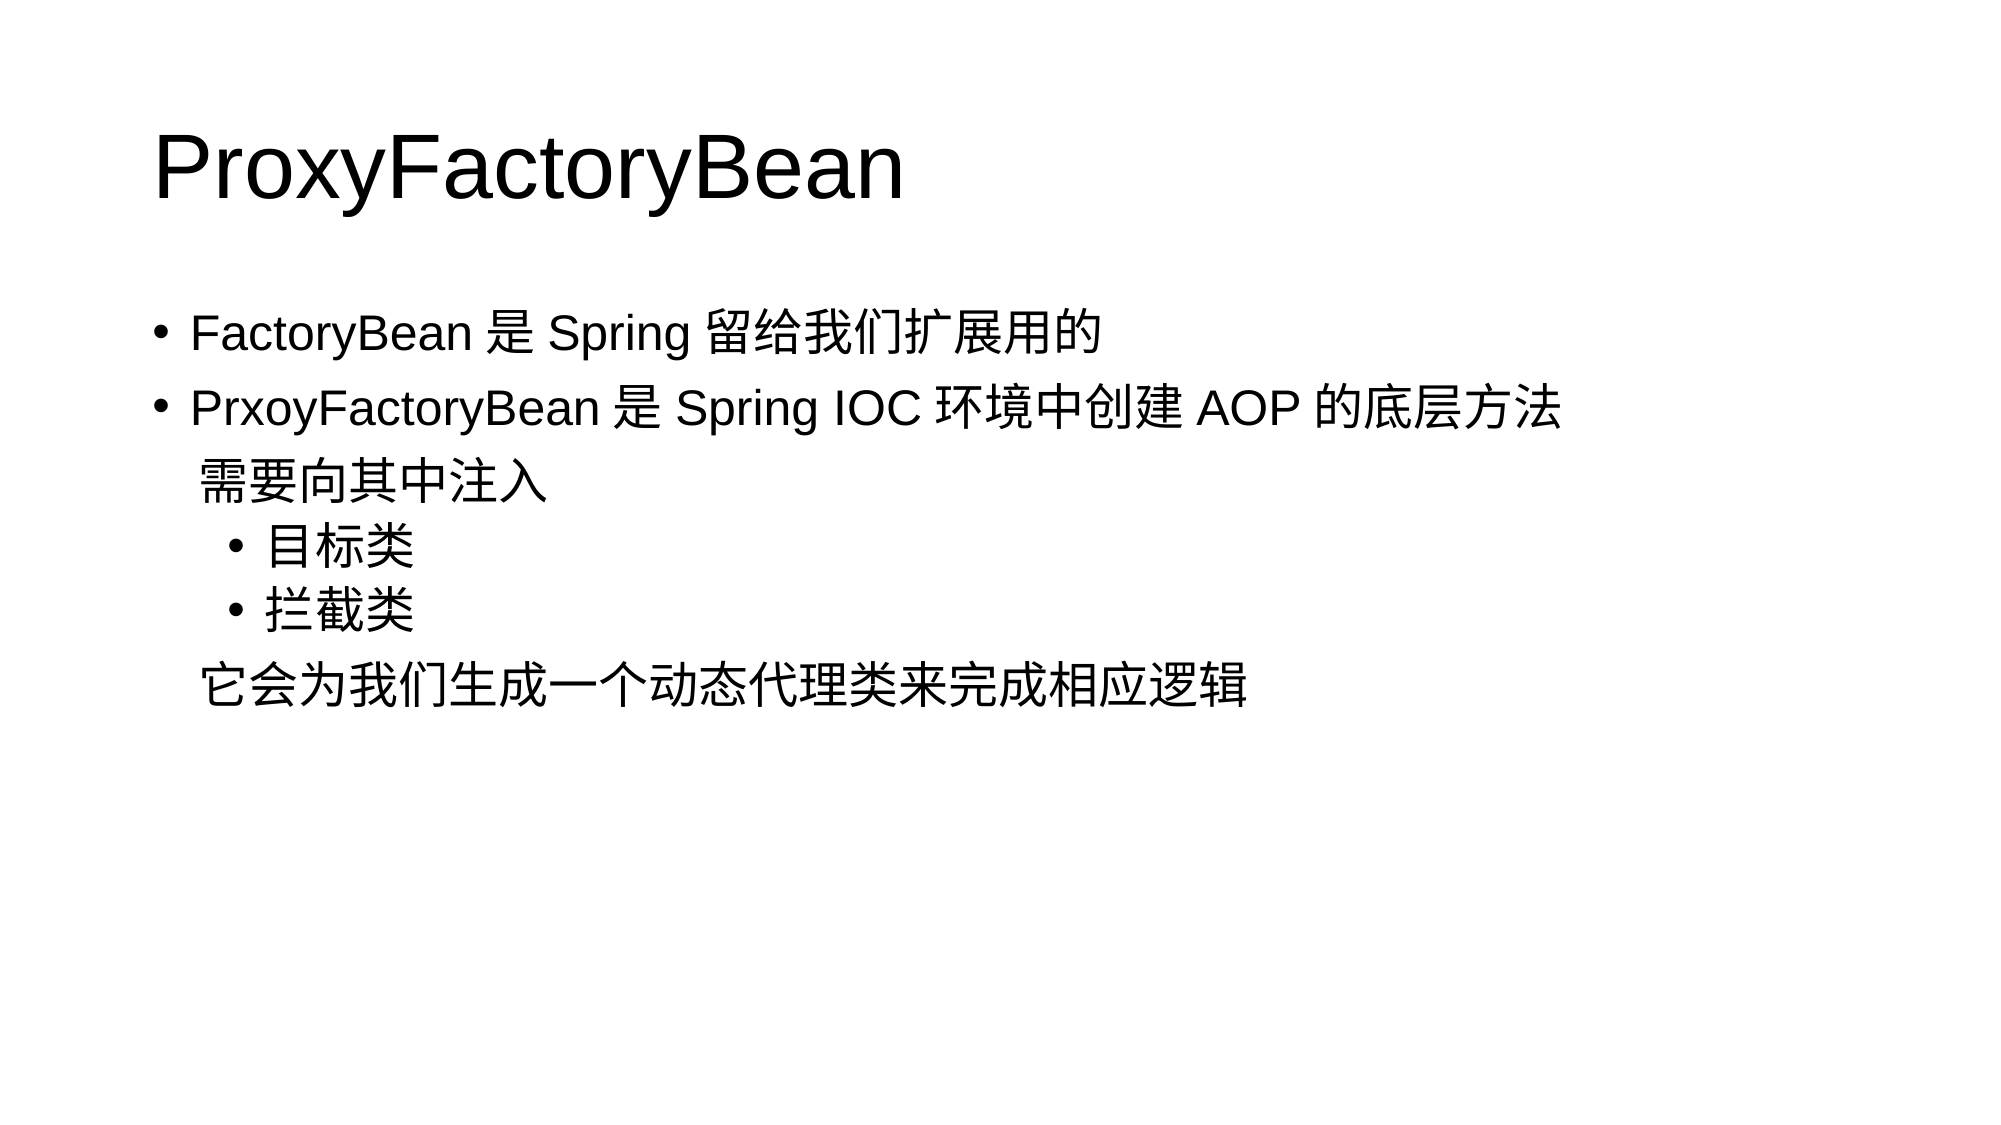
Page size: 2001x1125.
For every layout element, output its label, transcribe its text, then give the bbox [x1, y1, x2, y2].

list FactoryBean是Spring留给我们扩展用的 PrxoyFactoryBean是Spring IOC环境中创建AOP的底层方法 需要向其中注入 目标类 拦截类 它会为我们生成一个动态代理类来完成相应逻辑 [137, 299, 1863, 1014]
title ProxyFactoryBean [137, 59, 1863, 278]
